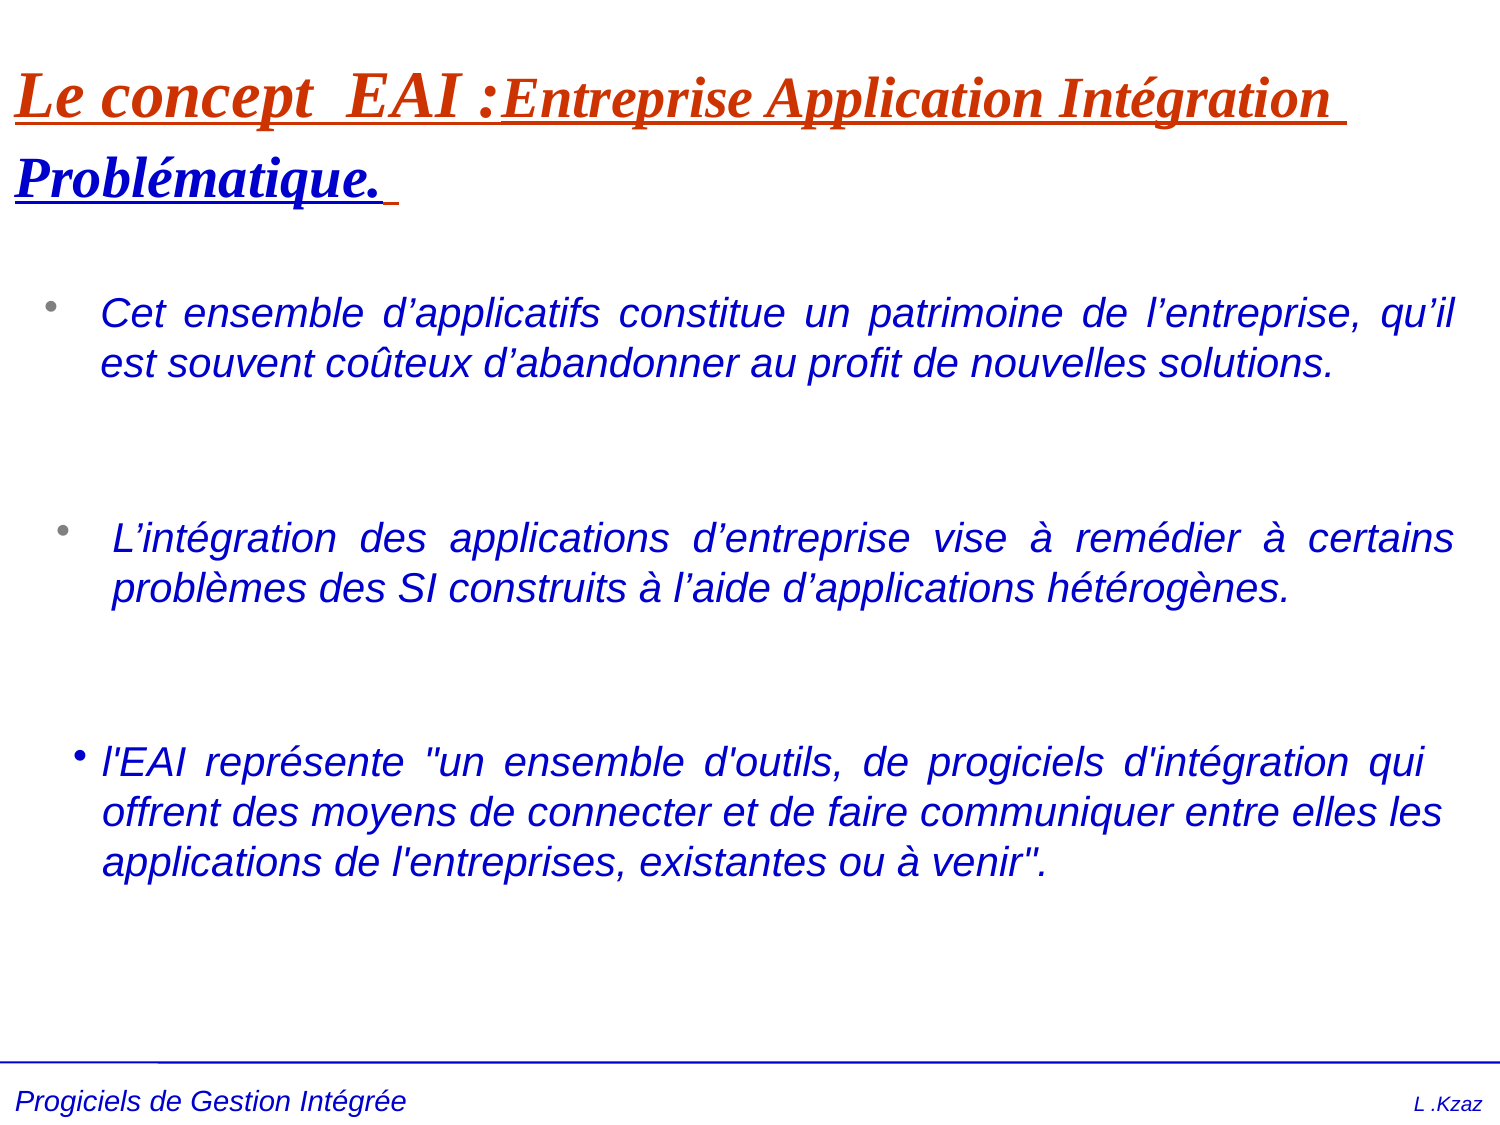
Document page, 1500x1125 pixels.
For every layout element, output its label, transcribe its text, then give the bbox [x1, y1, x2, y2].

text_box Progiciels de Gestion Intégrée L .Kzaz [0, 1075, 1500, 1125]
title Le concept EAI :Entreprise Application Intégration Problématique. [0, 30, 1448, 219]
text_box Cet ensemble d’applicatifs constitue un patrimoine de l’entreprise, qu’il est souvent coûteux d’abandonner au profit de nouvelles solutions. [29, 278, 1471, 397]
text_box l'EAI représente "un ensemble d'outils, de progiciels d'intégration qui offrent des moyens de connecter et de faire communiquer entre elles les applications de l'entreprises, existantes ou à venir". [0, 727, 1459, 894]
text_box L’intégration des applications d’entreprise vise à remédier à certains problèmes des SI construits à l’aide d’applications hétérogènes. [41, 503, 1471, 634]
